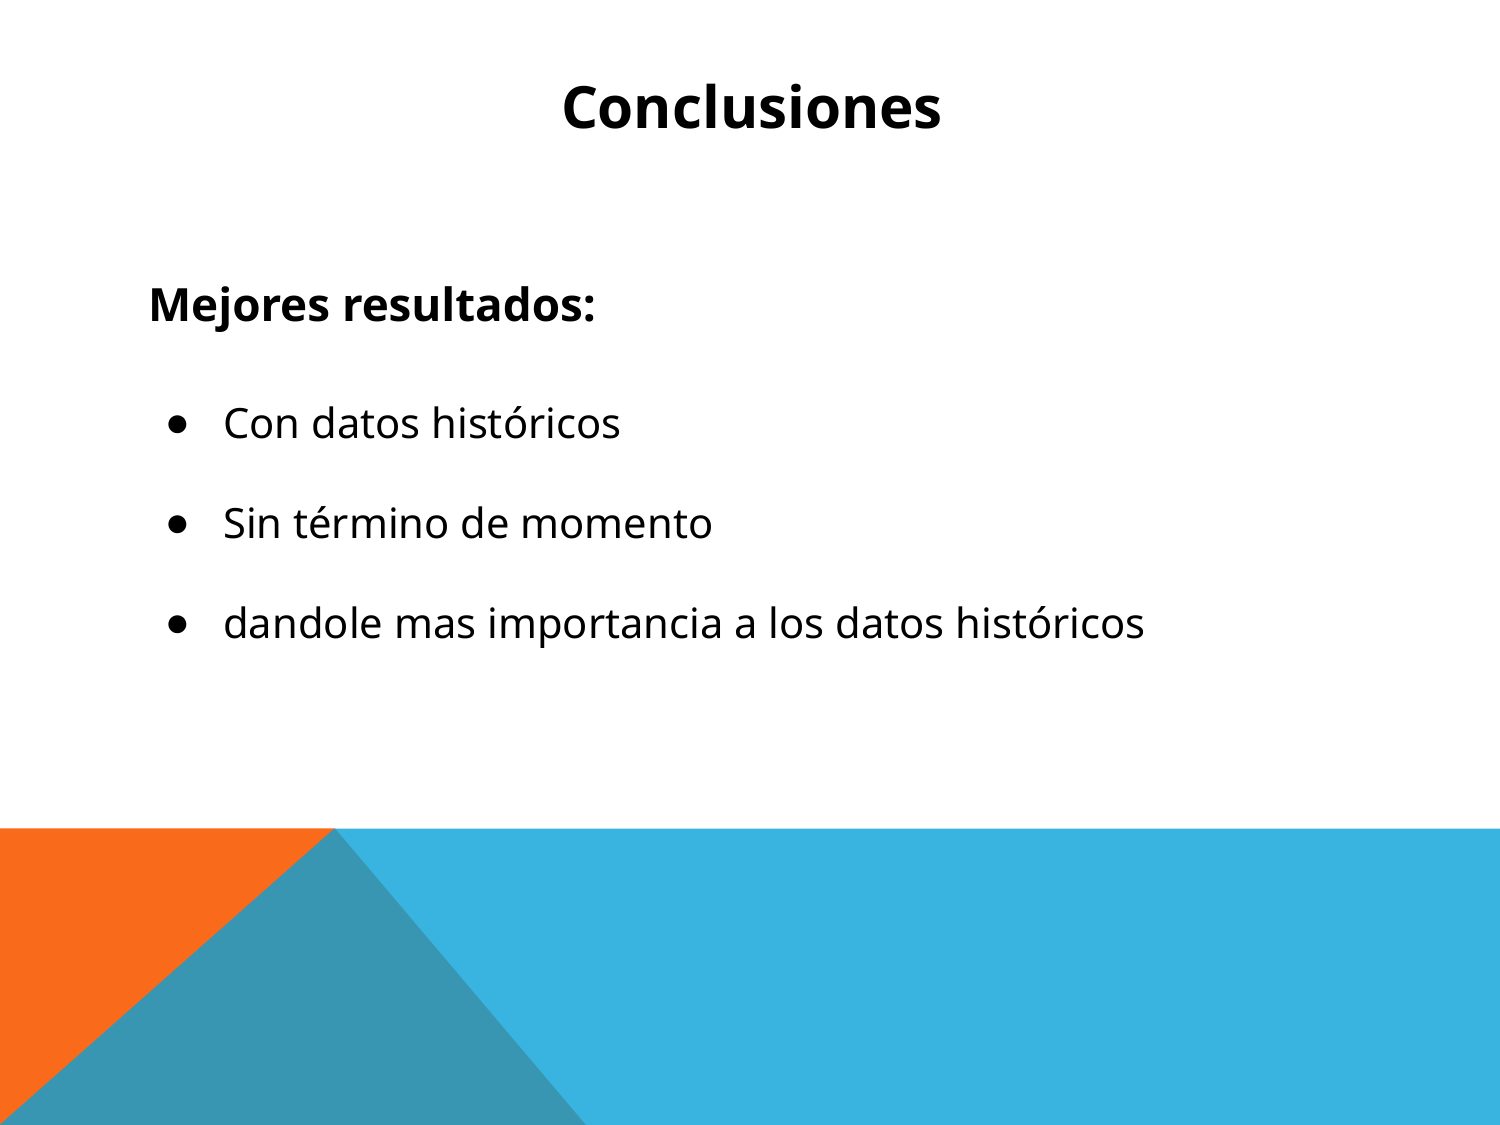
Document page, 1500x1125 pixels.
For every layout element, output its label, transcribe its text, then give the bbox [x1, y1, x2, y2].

list Mejores resultados: Con datos históricos Sin término de momento dandole mas importancia a los datos históricos [133, 213, 1367, 801]
title Conclusiones [135, 60, 1369, 150]
